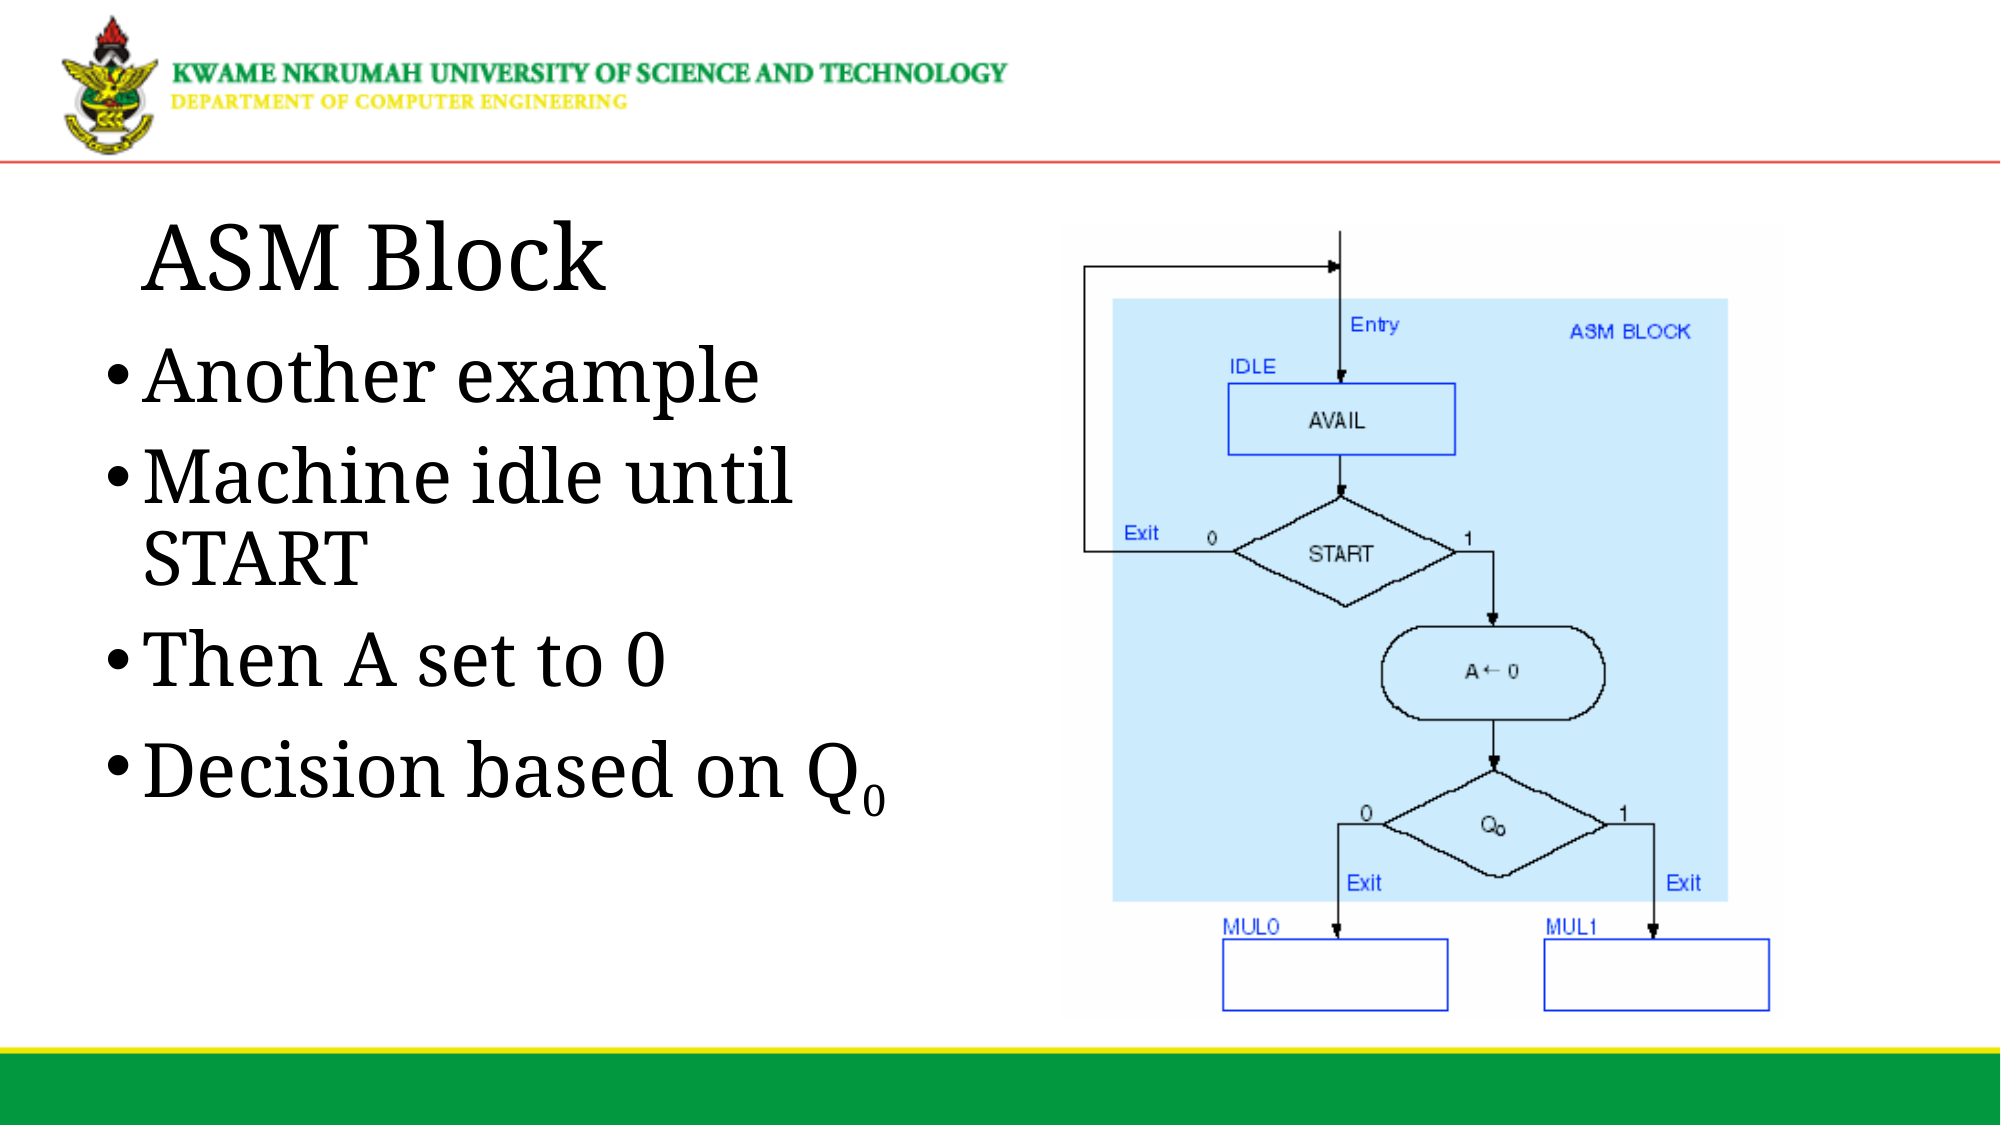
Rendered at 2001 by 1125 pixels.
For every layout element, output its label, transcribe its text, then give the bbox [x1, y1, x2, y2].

picture [0, 0, 2001, 1125]
list Another example Machine idle until START Then A set to 0 Decision based on Q0 [90, 329, 1037, 988]
title ASM Block [126, 187, 1852, 334]
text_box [1062, 224, 1785, 1021]
